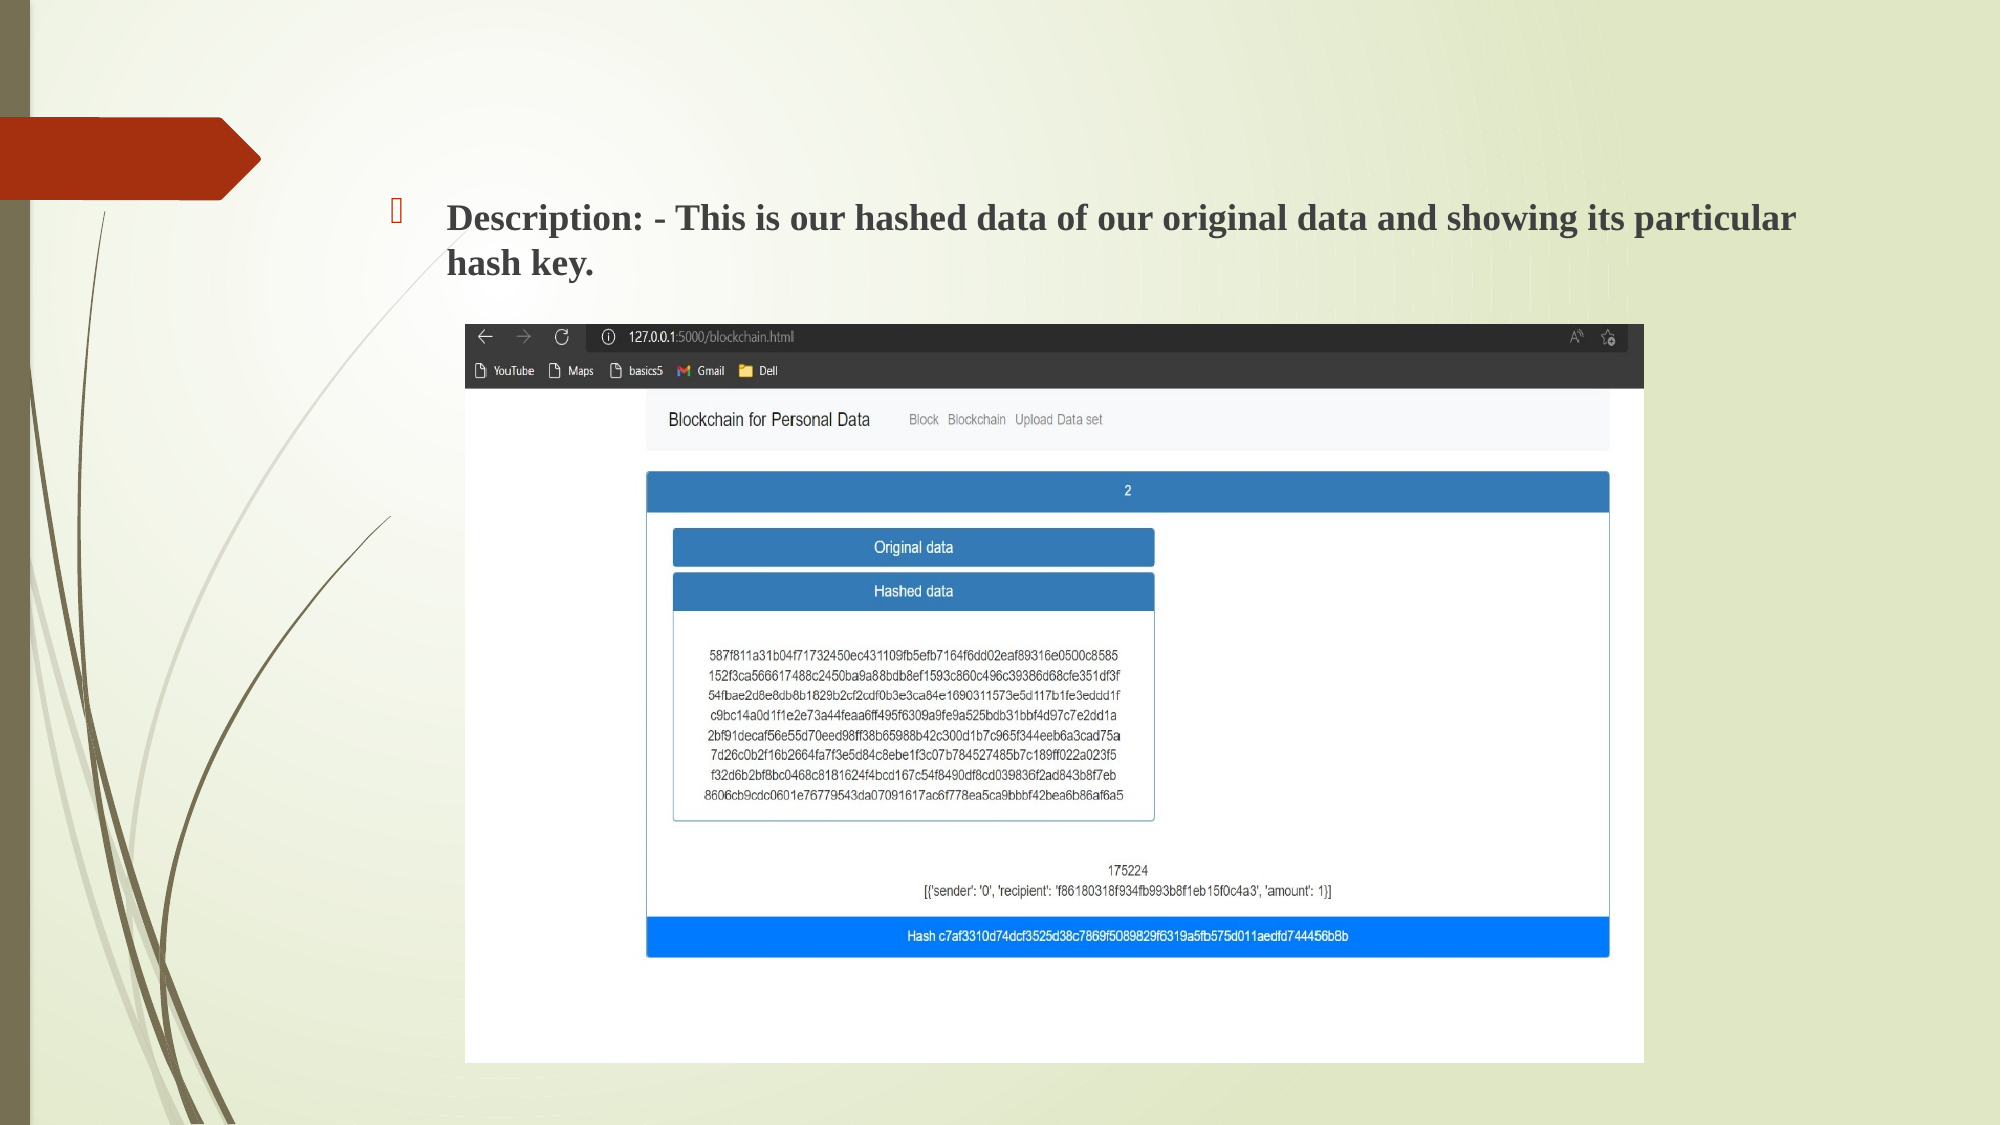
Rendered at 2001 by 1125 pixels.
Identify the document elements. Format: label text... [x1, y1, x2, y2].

list Description: - This is our hashed data of our original data and showing its particular hash key. [375, 185, 1838, 1063]
picture [464, 324, 1644, 1064]
